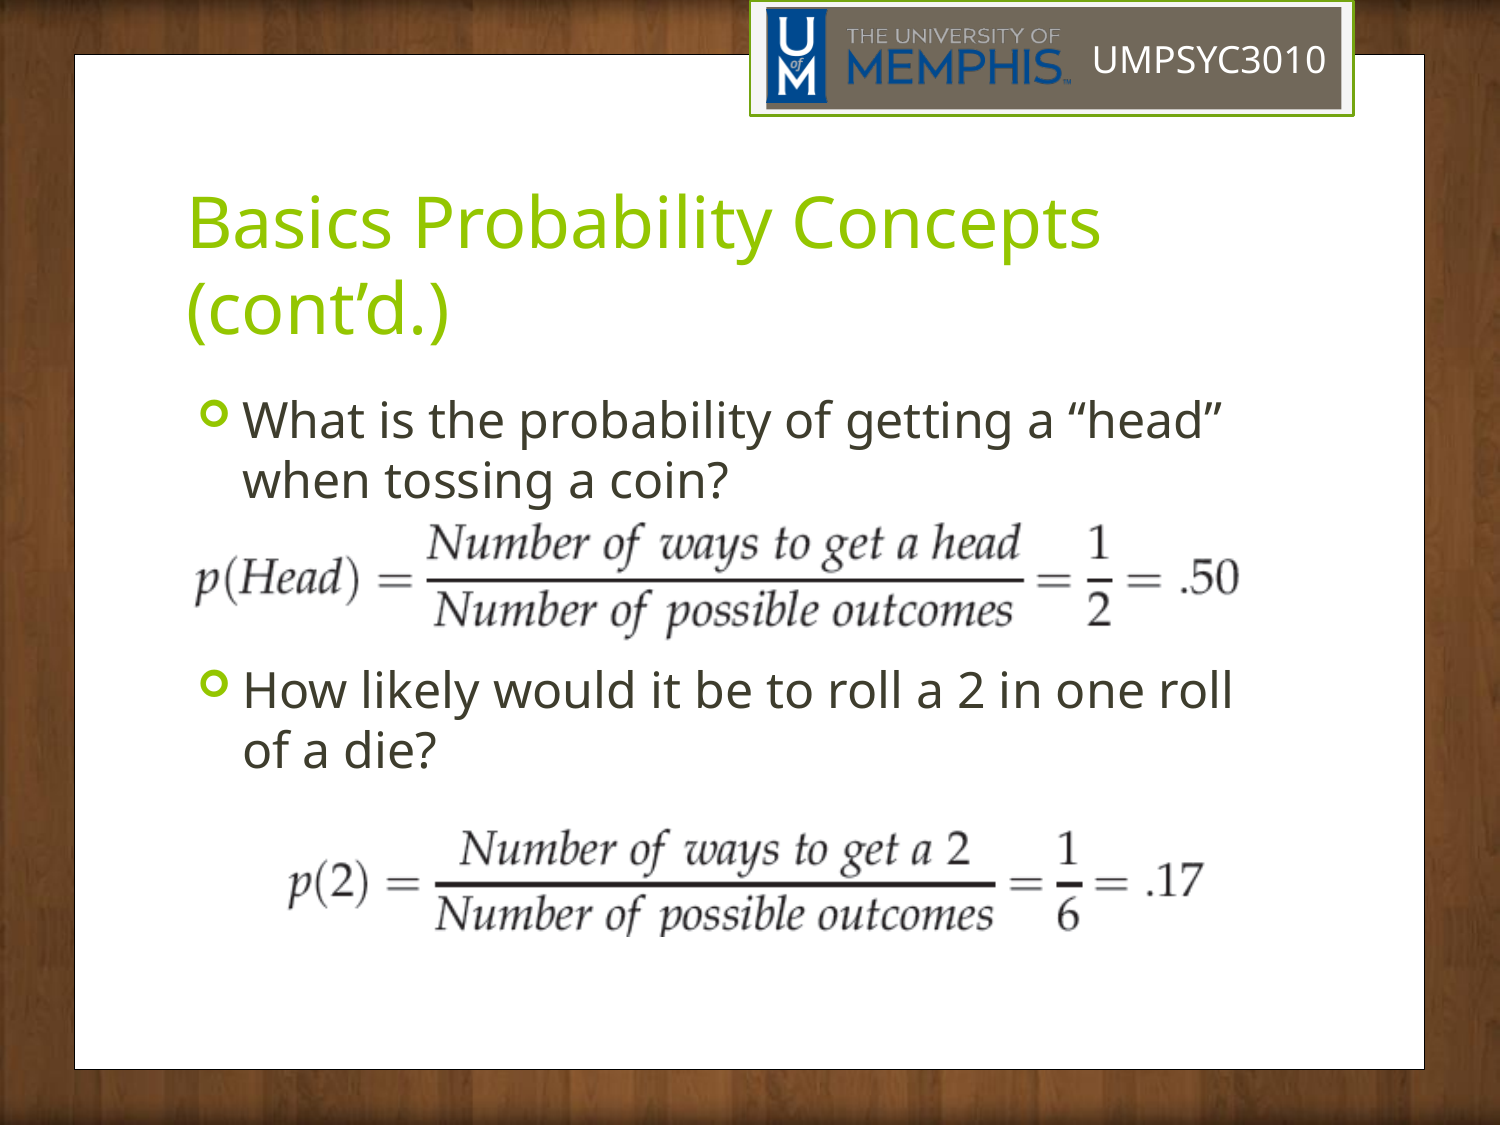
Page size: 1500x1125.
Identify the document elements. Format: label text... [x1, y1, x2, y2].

title Basics Probability Concepts (cont’d.) [171, 168, 1324, 357]
picture [766, 9, 1071, 103]
list What is the probability of getting a “head” when tossing a coin? How likely would it be to roll a 2 in one roll of a die? [171, 381, 1283, 957]
picture [0, 0, 1500, 1125]
picture [187, 512, 1251, 647]
picture [284, 824, 1211, 937]
